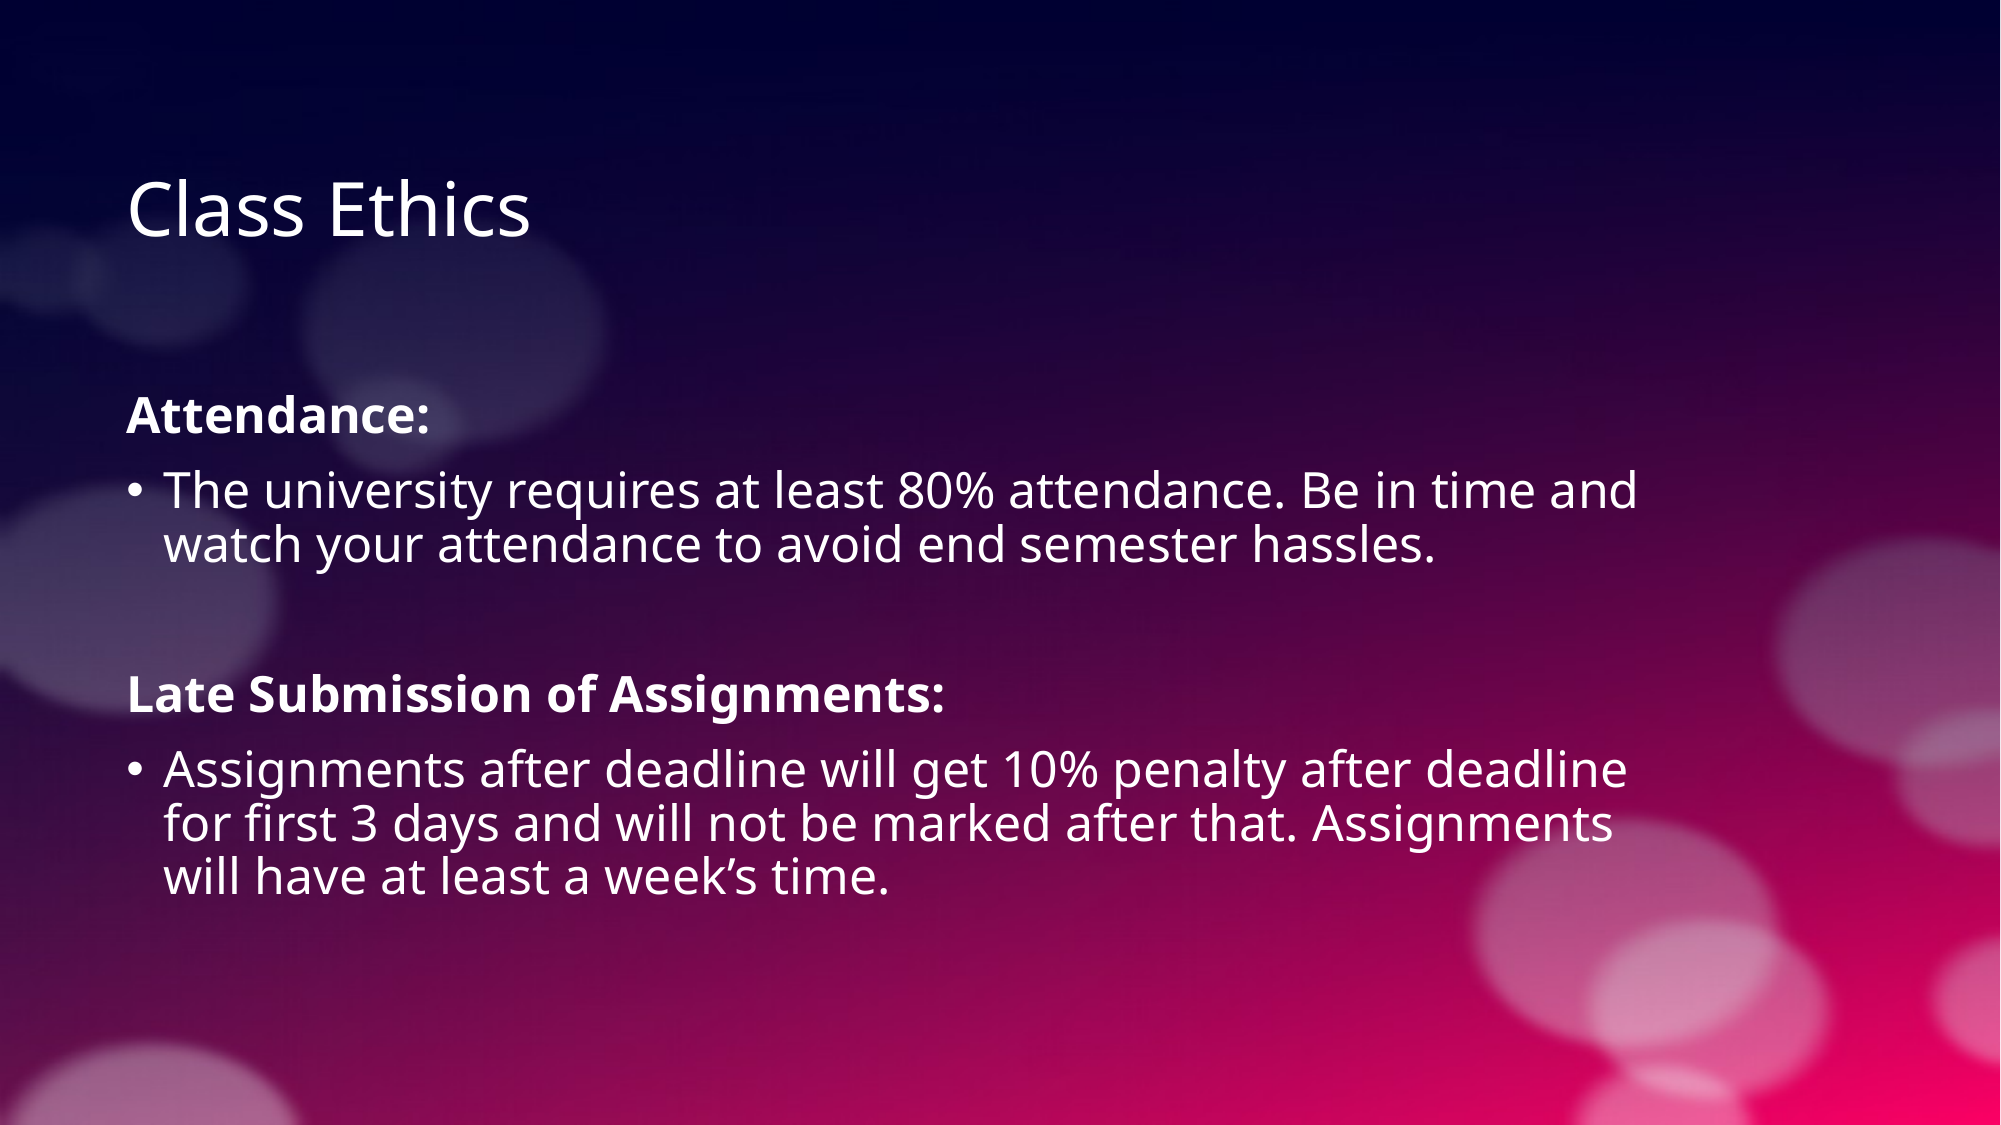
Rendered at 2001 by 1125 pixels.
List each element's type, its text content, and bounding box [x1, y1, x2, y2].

text_box Class Ethics [111, 123, 1689, 301]
picture [0, 0, 2001, 1125]
text_box Attendance: The university requires at least 80% attendance. Be in time and watch your attendance to avoid end semester hassles. Late Submission of Assignments: Assignments after deadline will get 10% penalty after deadline for first 3 days and will not be marked after that. Assignments will have at least a week’s time. [111, 383, 1689, 974]
